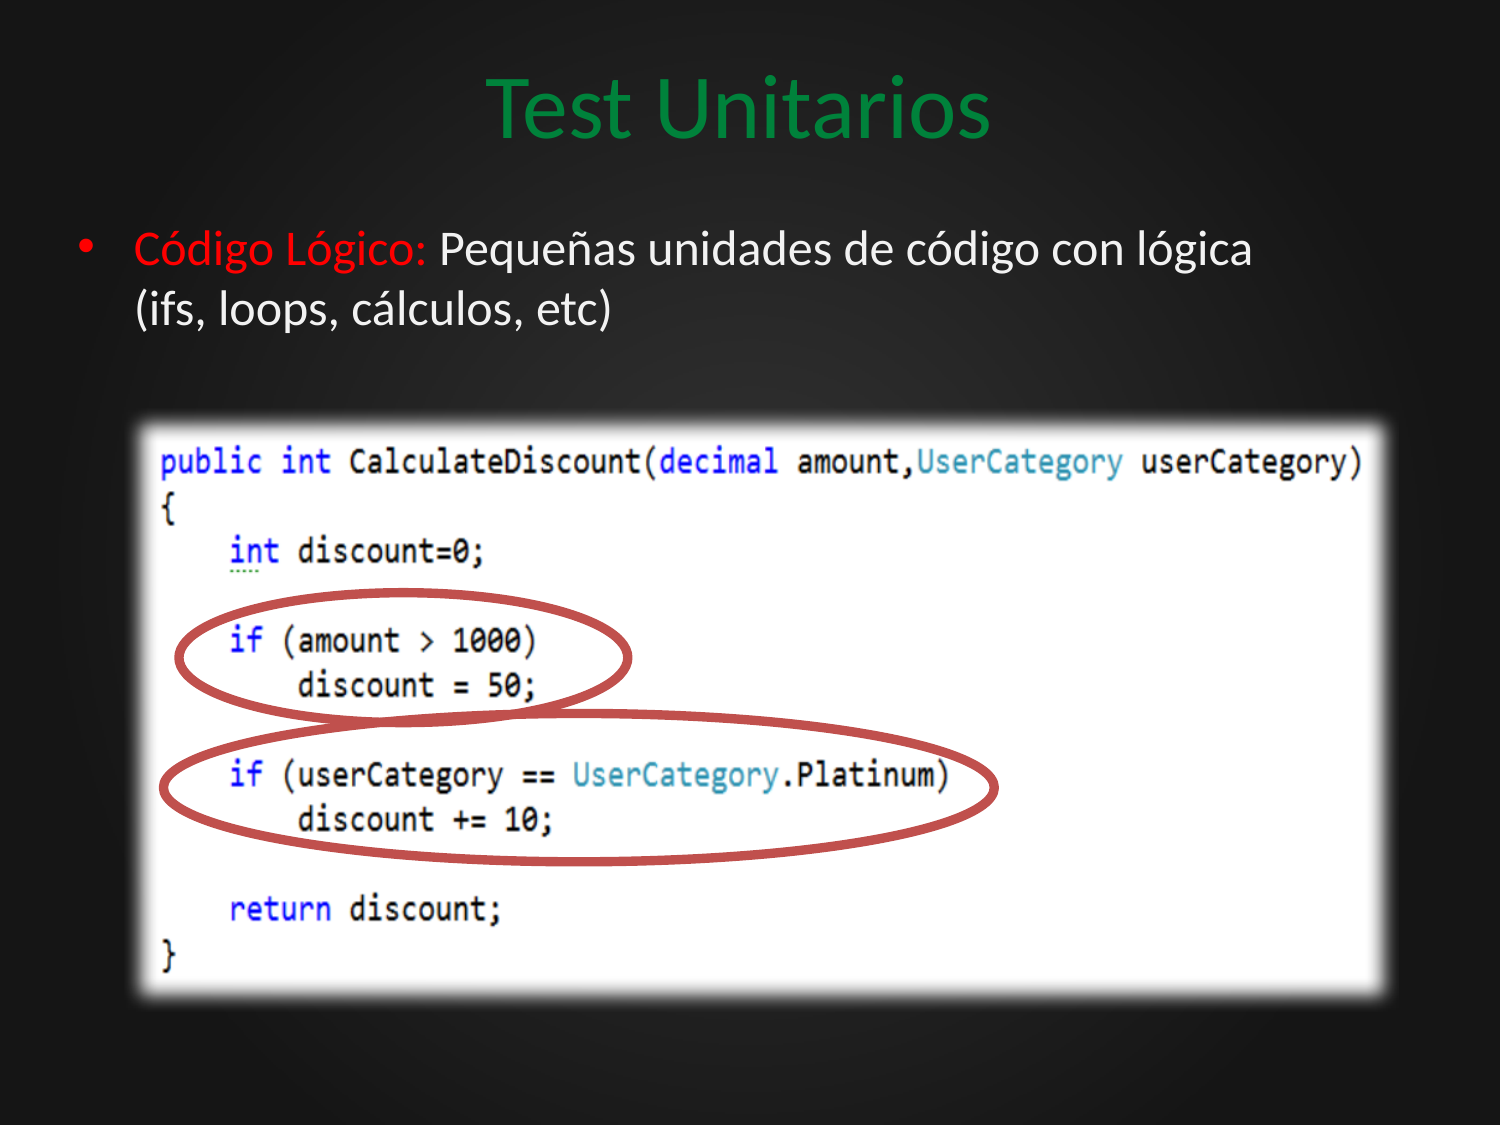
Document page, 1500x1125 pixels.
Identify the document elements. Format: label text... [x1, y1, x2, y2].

picture [0, 0, 1500, 1125]
text_box Código Lógico: Pequeñas unidades de código con lógica (ifs, loops, cálculos, etc) [62, 208, 1461, 1035]
title Test Unitarios [74, 41, 1426, 162]
